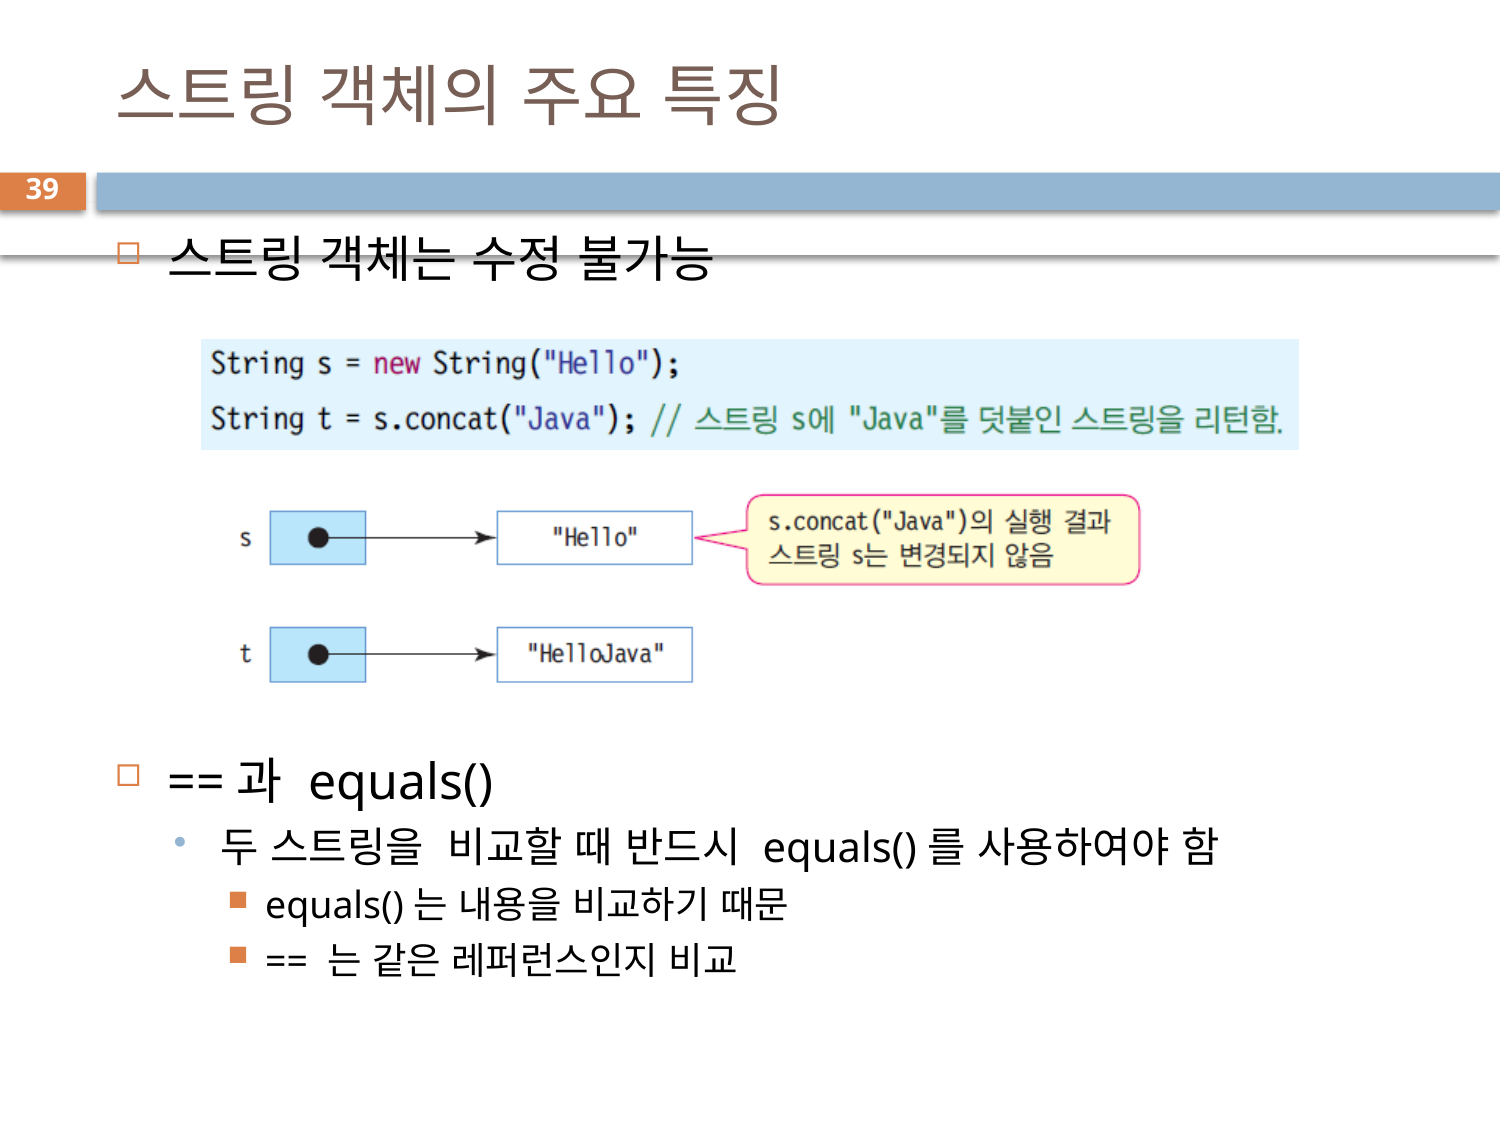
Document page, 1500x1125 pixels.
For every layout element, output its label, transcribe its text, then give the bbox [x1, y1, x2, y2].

title 스트링 객체의 주요 특징 [100, 37, 1438, 149]
slide_number 39 [0, 170, 87, 211]
picture [201, 452, 1178, 705]
list 스트링 객체는 수정 불가능 ==과 equals() 두 스트링을 비교할 때 반드시 equals()를 사용하여야 함 equals()는 내용을 비교하기 때문 == 는 같은 레퍼런스인지 비교 [100, 219, 1438, 1047]
picture [201, 339, 1299, 450]
